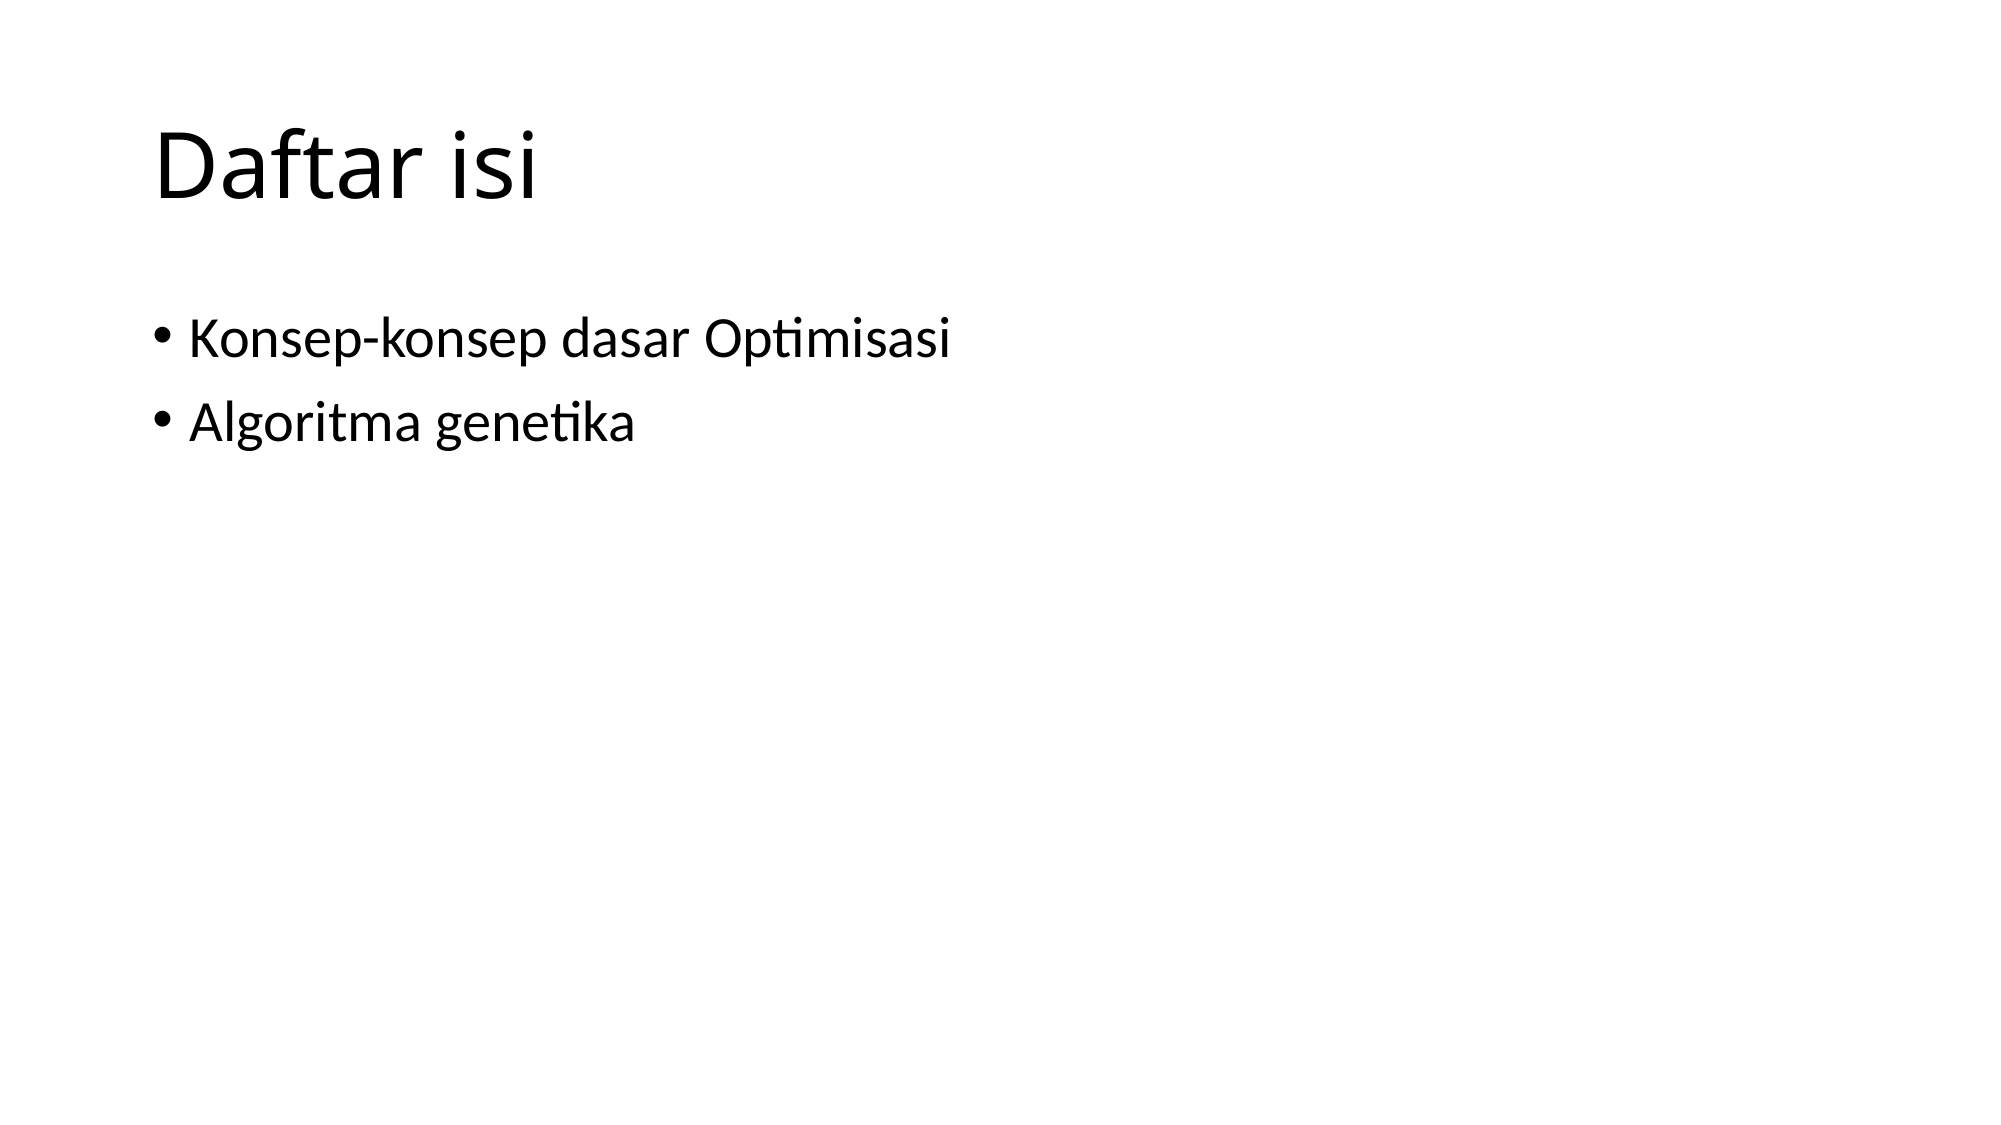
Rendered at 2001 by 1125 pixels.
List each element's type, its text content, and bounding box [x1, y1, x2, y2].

title Daftar isi [137, 59, 1863, 278]
list Konsep-konsep dasar Optimisasi Algoritma genetika [137, 299, 1863, 1014]
